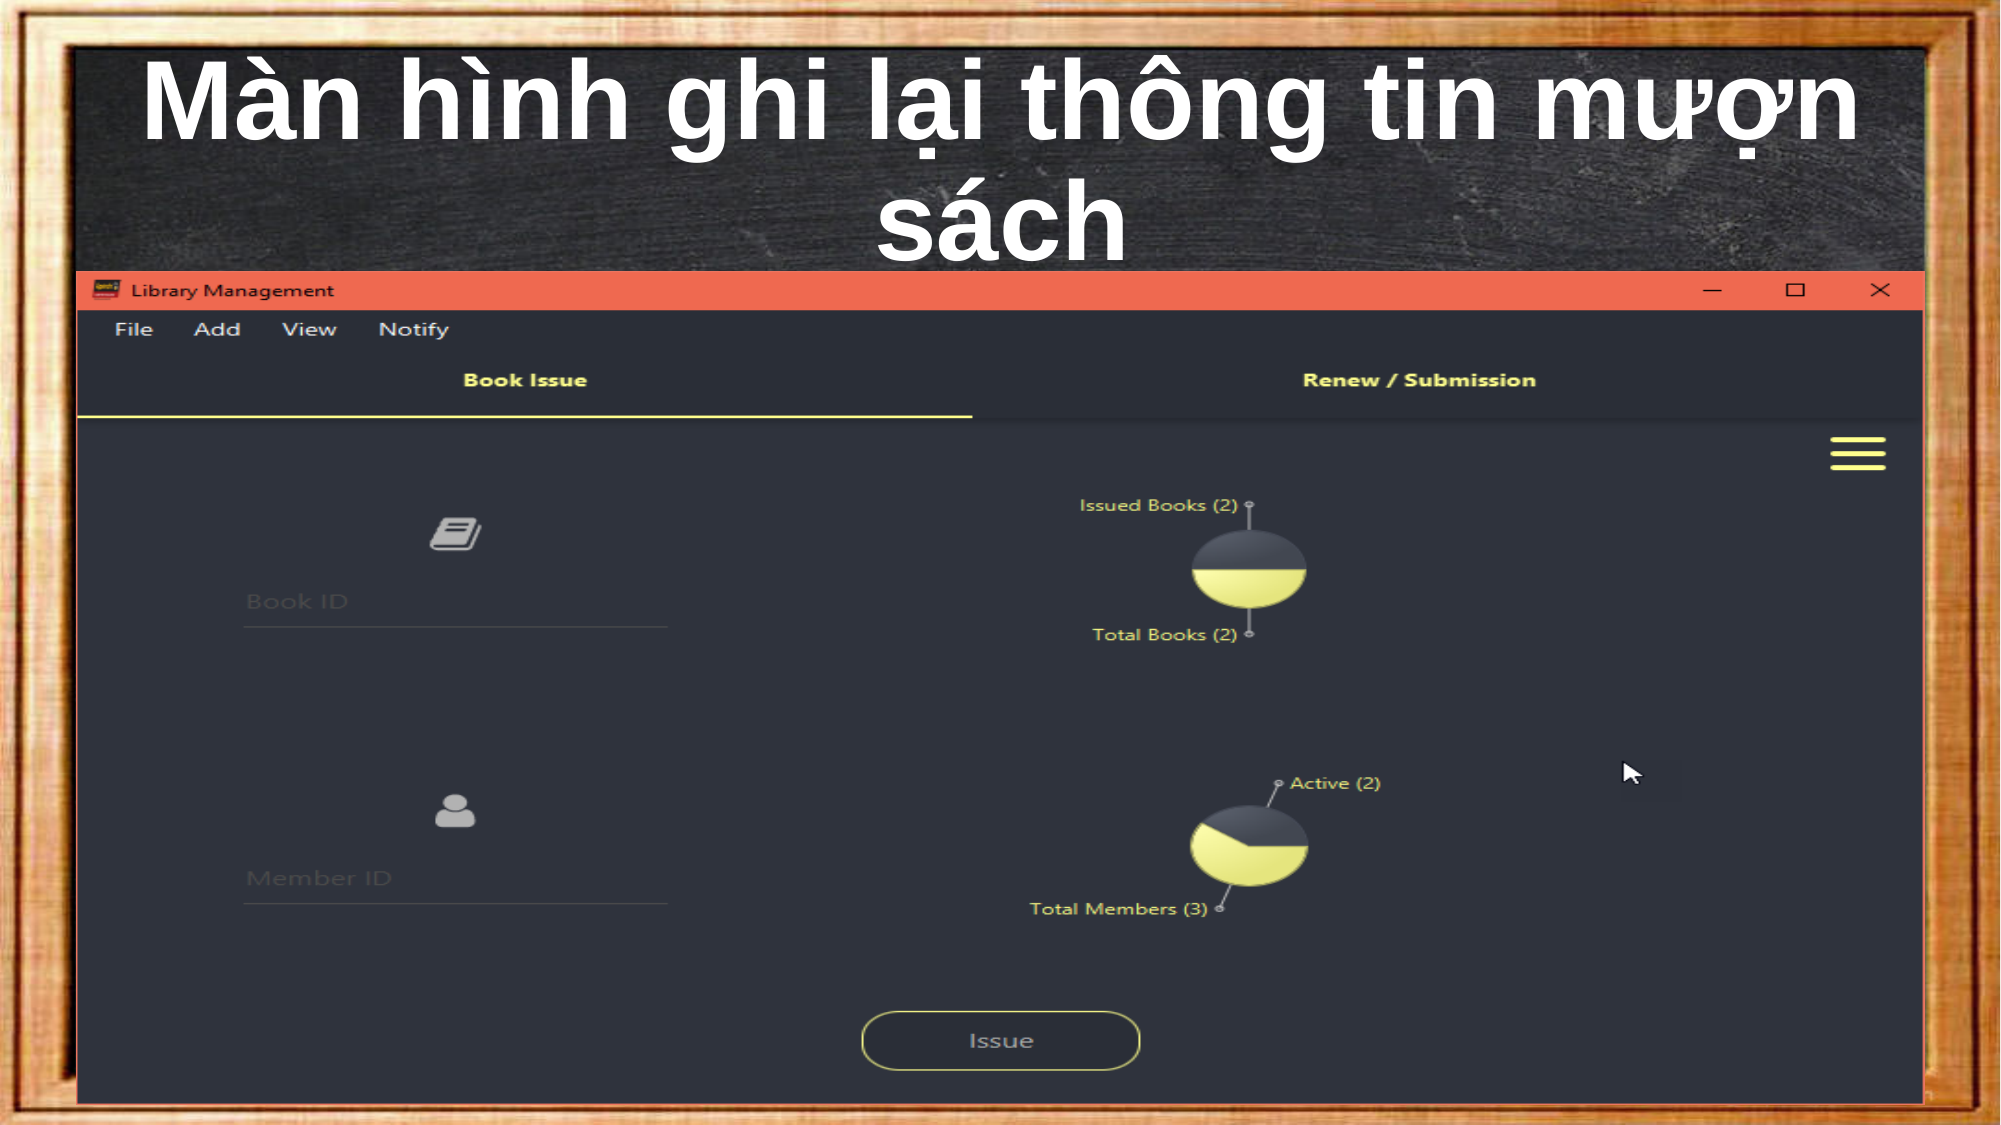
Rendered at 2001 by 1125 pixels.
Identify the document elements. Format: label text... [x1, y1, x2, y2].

list Màn hình ghi lại thông tin mượn sách [53, 55, 1952, 272]
picture [0, 0, 2001, 1125]
